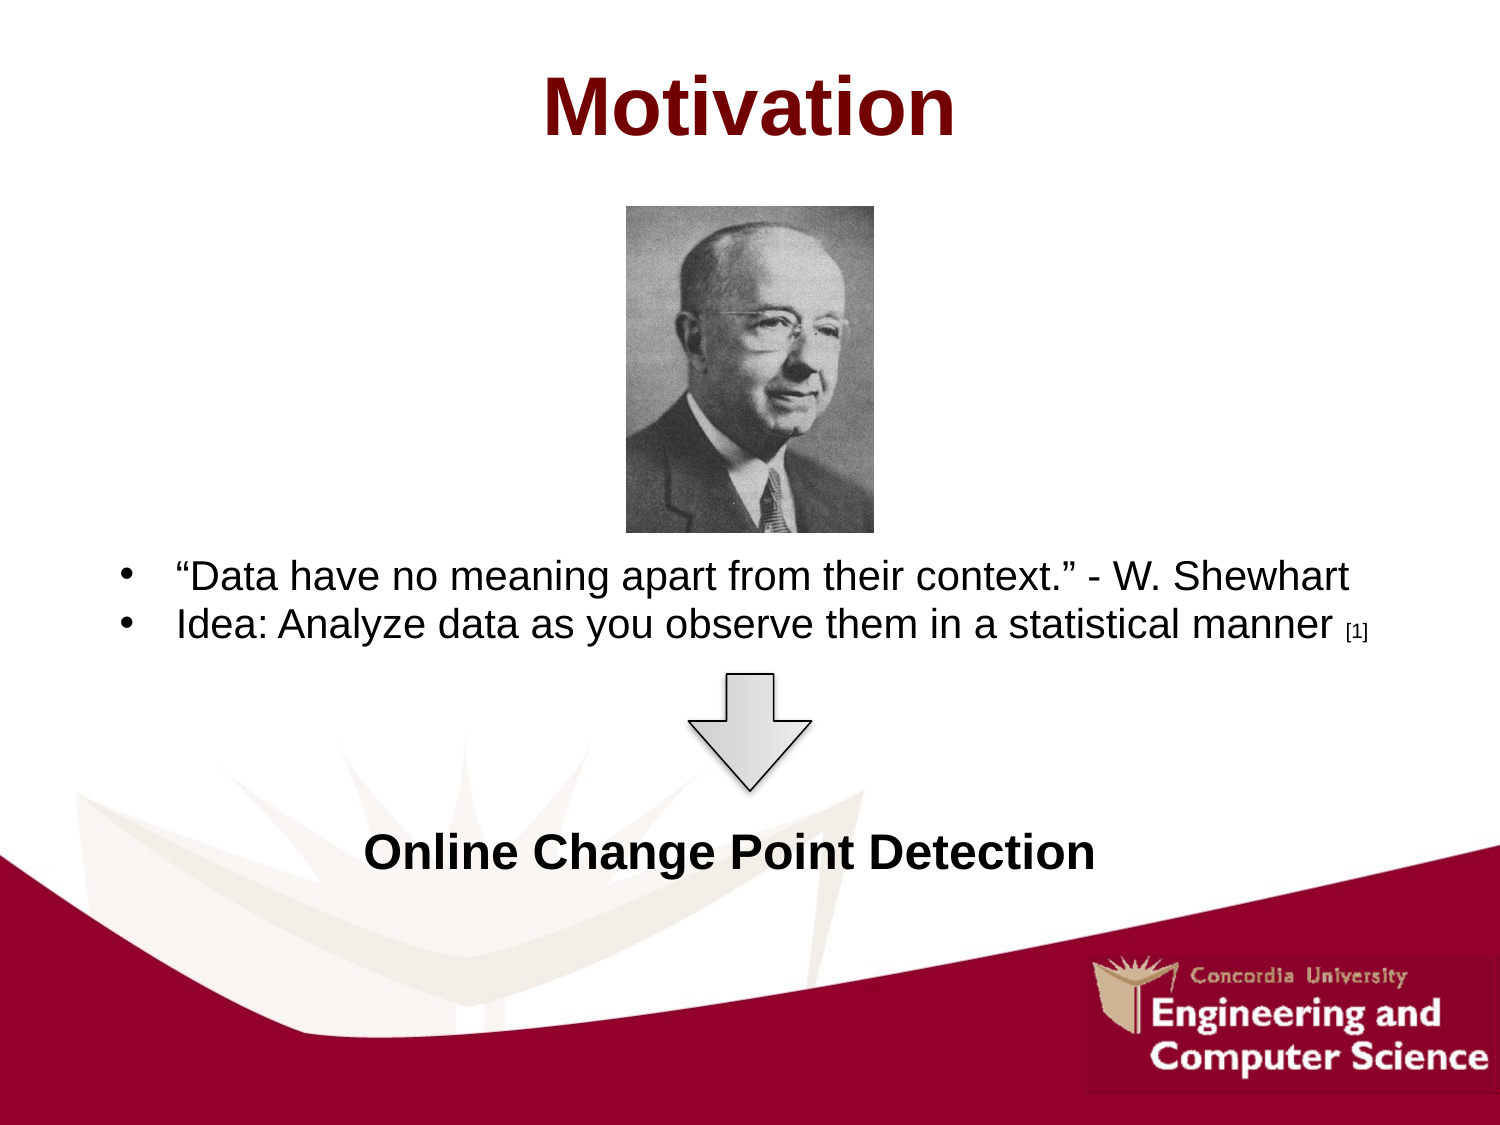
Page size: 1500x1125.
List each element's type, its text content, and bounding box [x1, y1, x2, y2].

list “Data have no meaning apart from their context.” - W. Shewhart [112, 540, 1454, 589]
title Motivation [112, 39, 1388, 165]
text_box Online Change Point Detection [355, 812, 1144, 884]
picture [0, 0, 1500, 1125]
list Idea: Analyze data as you observe them in a statistical manner [1] [112, 589, 1454, 715]
text_box [688, 715, 812, 792]
